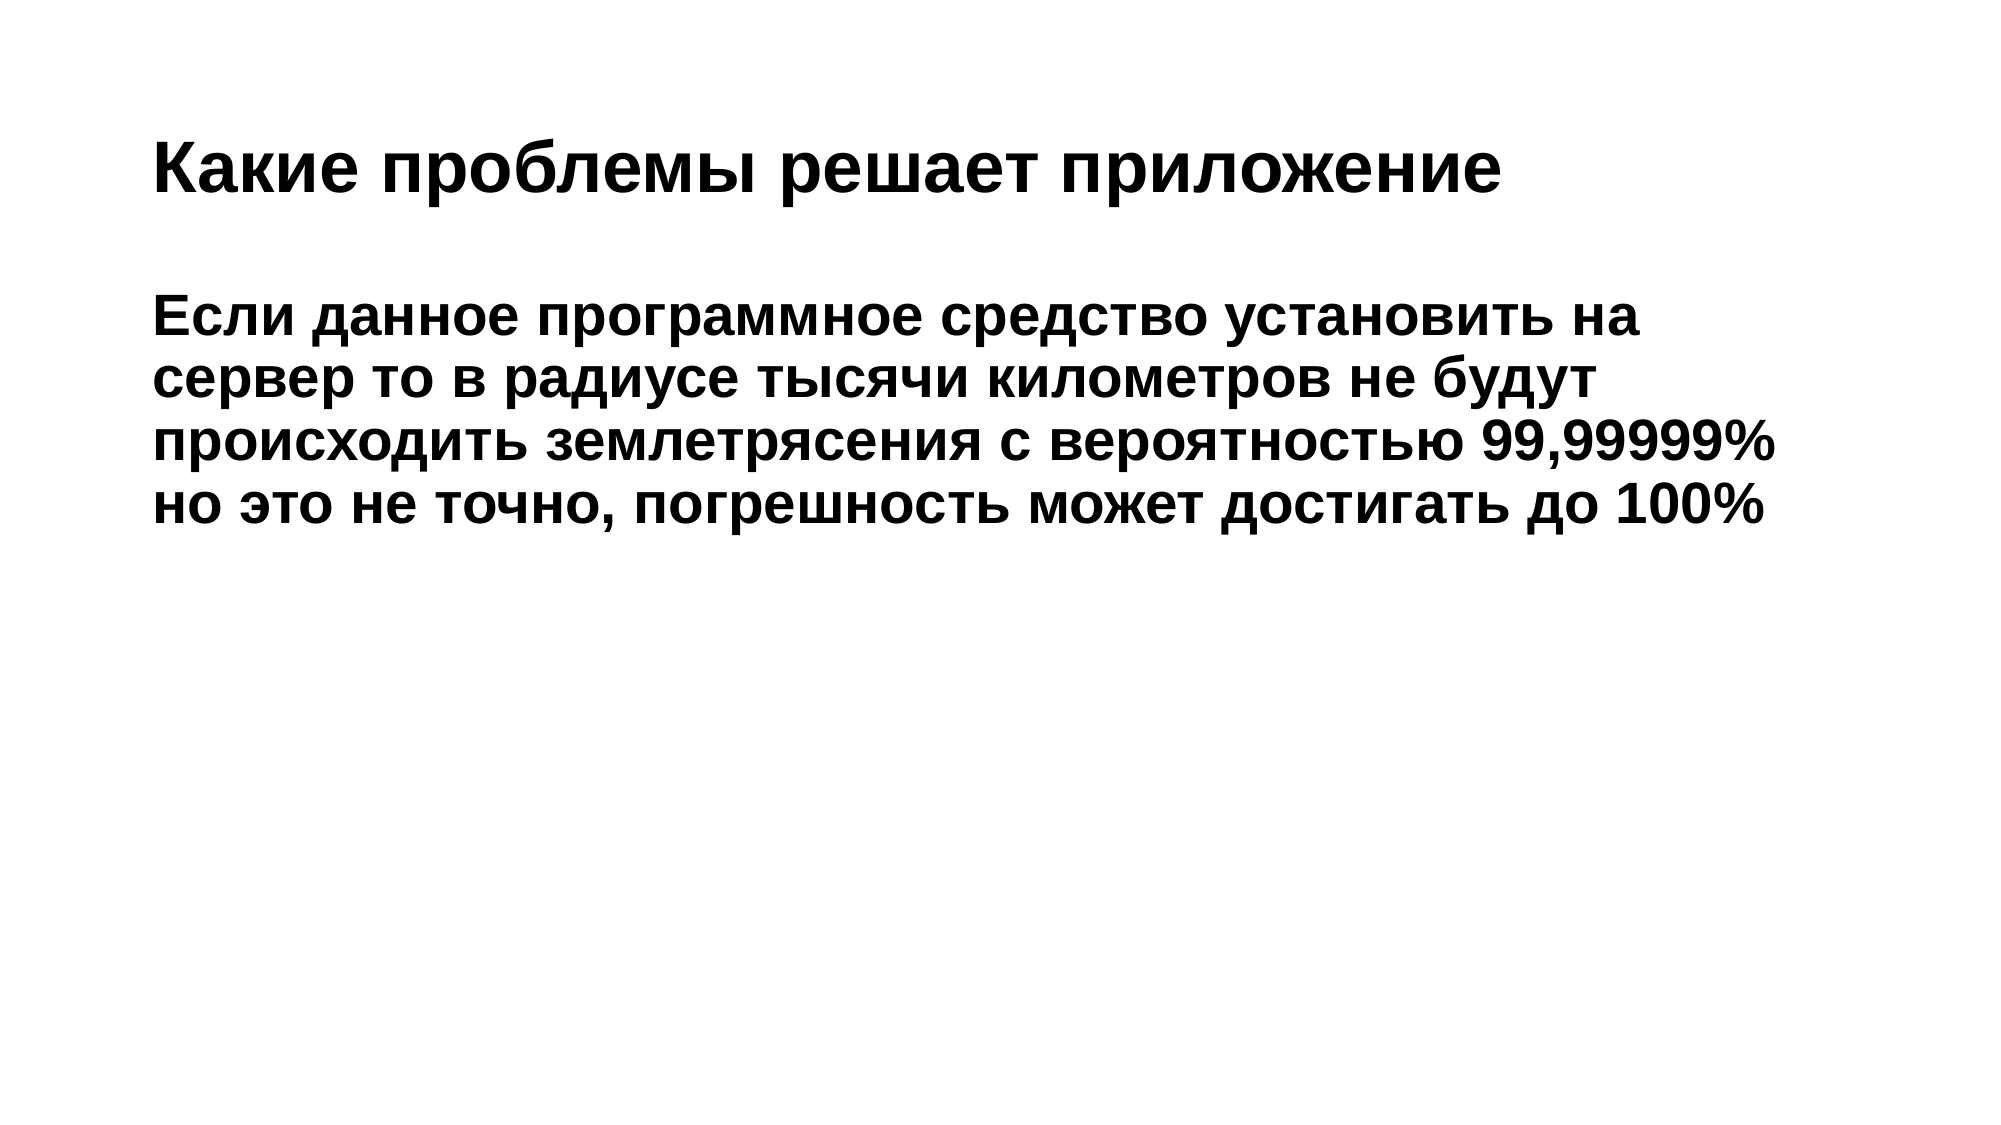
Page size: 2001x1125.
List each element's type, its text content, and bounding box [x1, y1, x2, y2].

title Какие проблемы решает приложение [137, 59, 1863, 277]
list Если данное программное средство установить на сервер то в радиусе тысячи километров не будут происходить землетрясения с вероятностью 99,99999% но это не точно, погрешность может достигать до 100% [137, 277, 1863, 1019]
